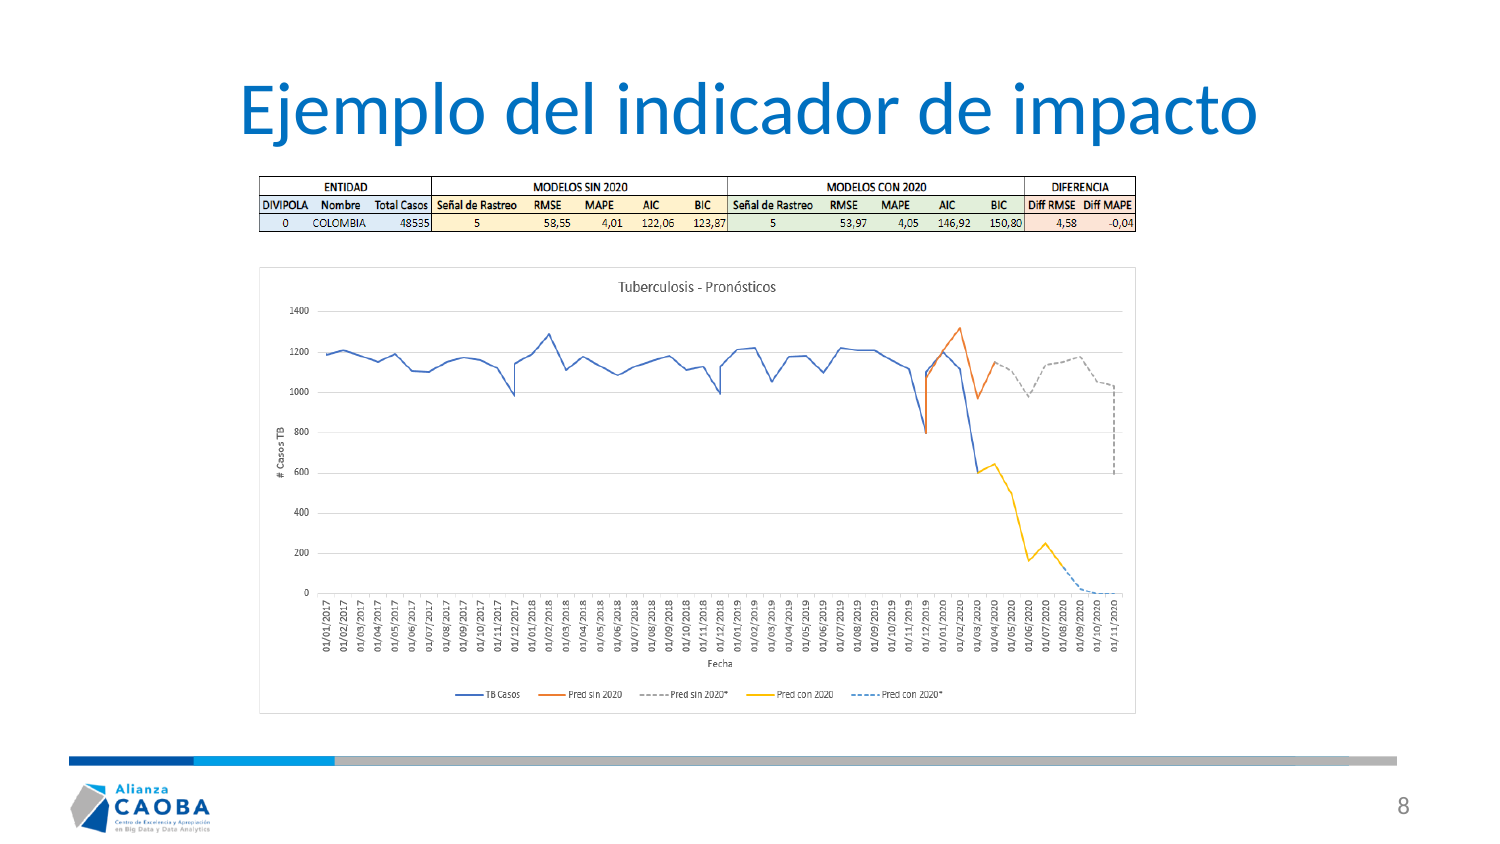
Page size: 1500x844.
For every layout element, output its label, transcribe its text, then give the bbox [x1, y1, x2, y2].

picture [255, 174, 1146, 725]
picture [69, 781, 210, 834]
title Ejemplo del indicador de impacto [75, 33, 1425, 175]
